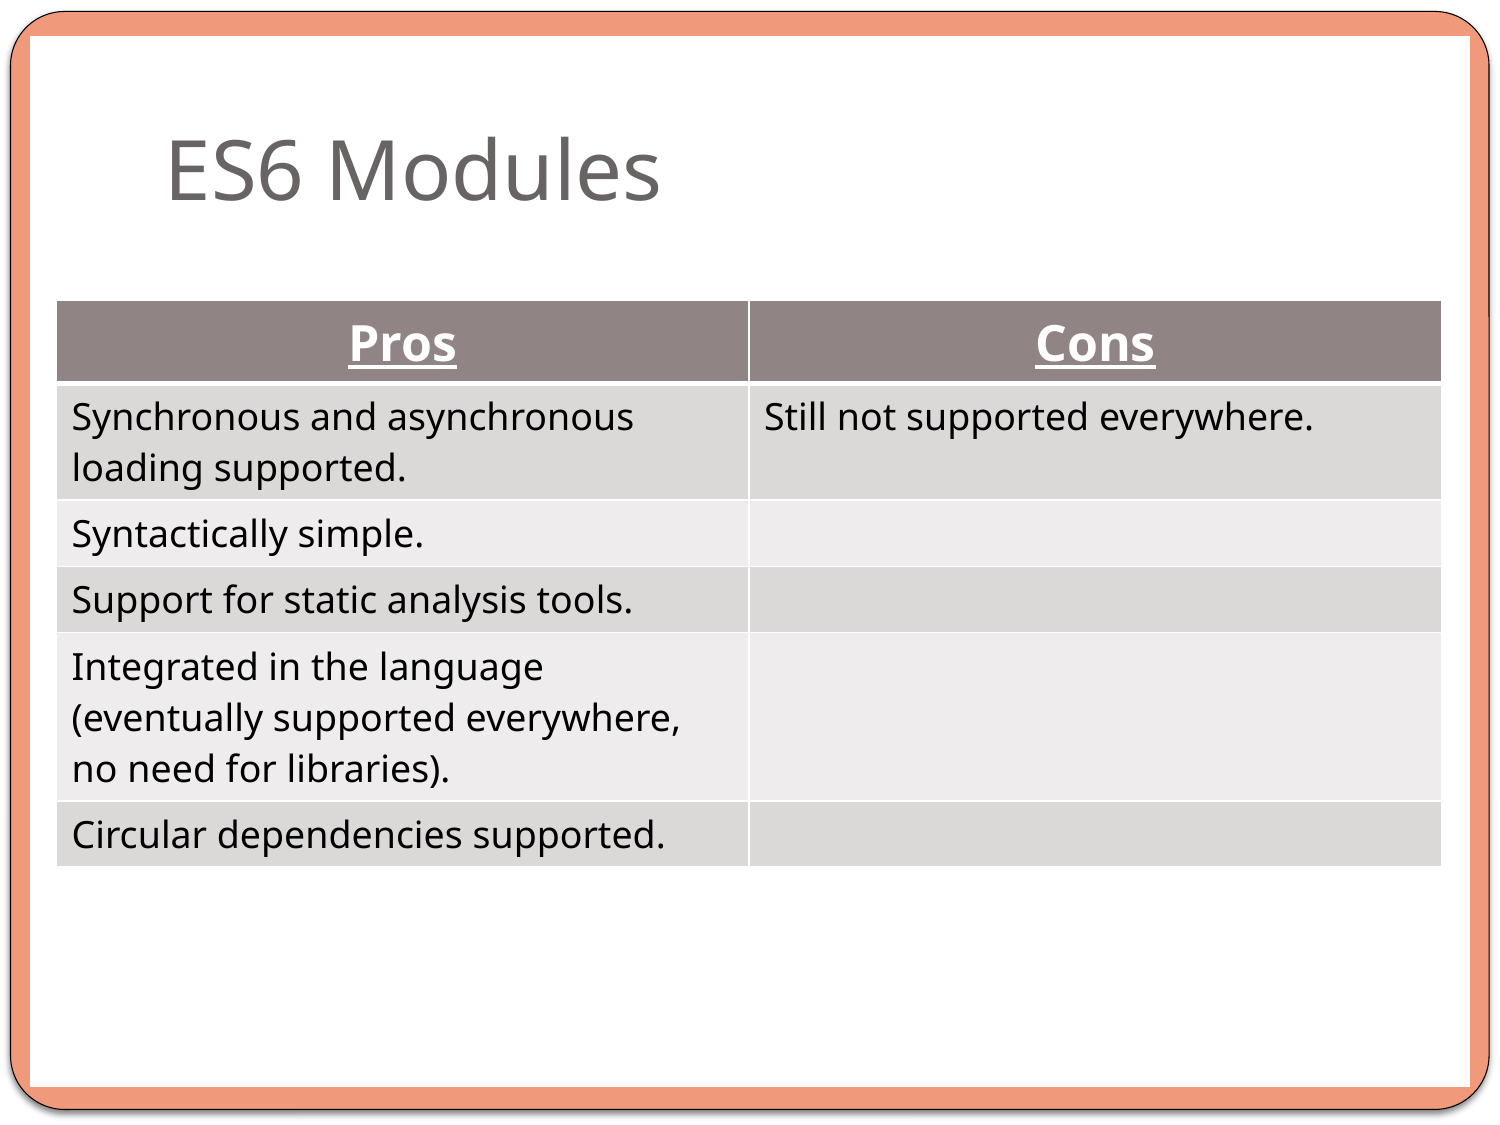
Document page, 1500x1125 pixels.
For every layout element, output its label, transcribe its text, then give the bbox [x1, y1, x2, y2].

table_cell [750, 501, 1441, 566]
table_cell Synchronous and asynchronous loading supported. [57, 386, 748, 499]
picture [12, 12, 1488, 1108]
table_cell Circular dependencies supported. [57, 802, 748, 866]
table_cell [750, 802, 1441, 866]
table_cell Support for static analysis tools. [57, 567, 748, 632]
table_cell Still not supported everywhere. [750, 386, 1441, 499]
table_cell Integrated in the language (eventually supported everywhere, no need for libraries). [57, 633, 748, 800]
title ES6 Modules [150, 45, 1425, 233]
table_cell [750, 567, 1441, 632]
table_cell [750, 633, 1441, 800]
table_header Cons [750, 301, 1441, 381]
table_header Pros [57, 301, 748, 381]
table_cell Syntactically simple. [57, 501, 748, 566]
